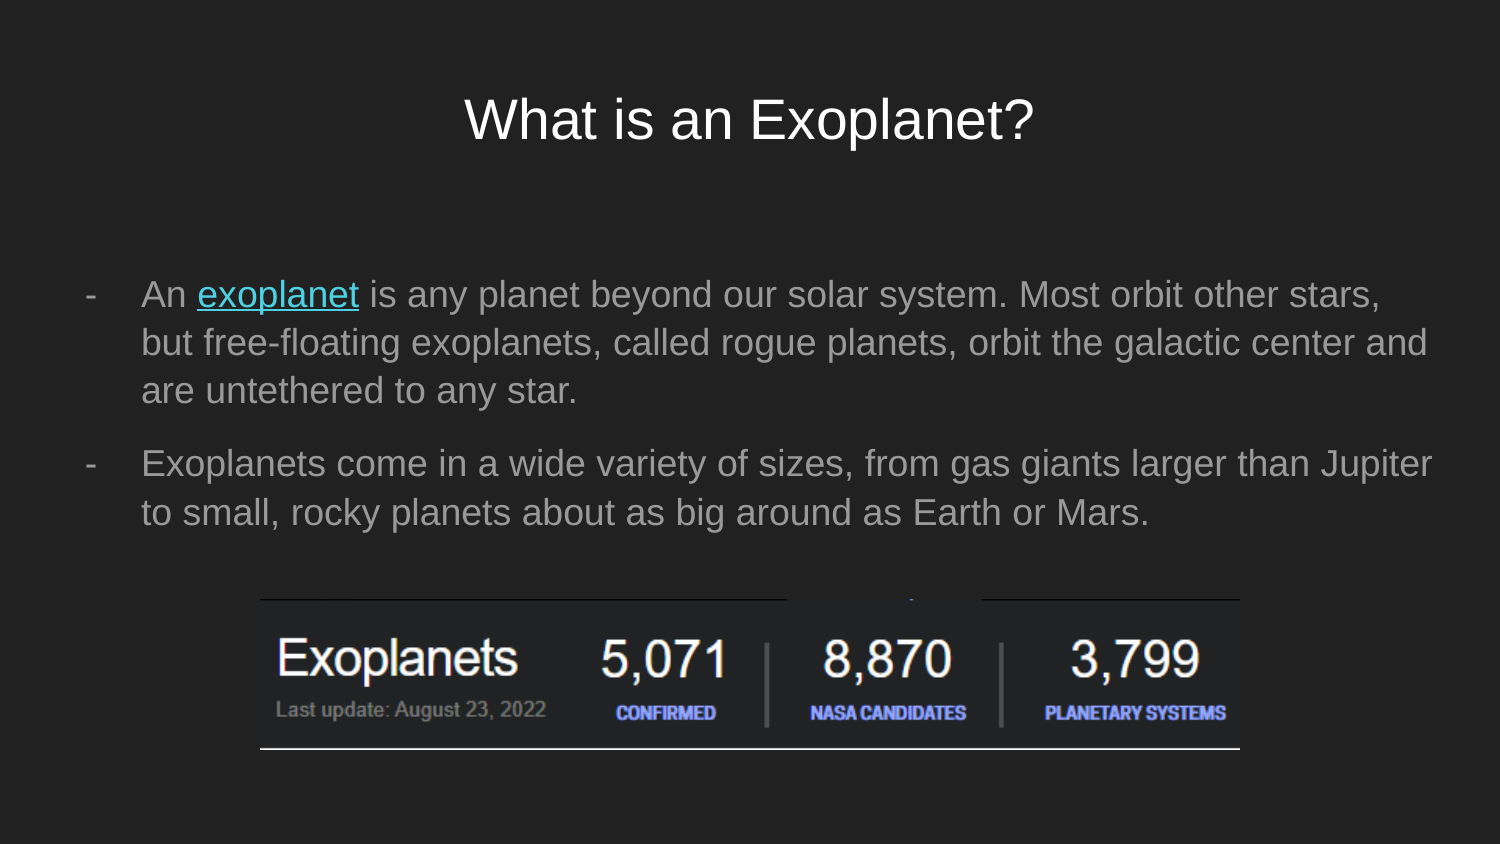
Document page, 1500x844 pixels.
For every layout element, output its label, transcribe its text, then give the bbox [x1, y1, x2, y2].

title What is an Exoplanet? [51, 72, 1449, 167]
list An exoplanet is any planet beyond our solar system. Most orbit other stars, but free-floating exoplanets, called rogue planets, orbit the galactic center and are untethered to any star. Exoplanets come in a wide variety of sizes, from gas giants larger than Jupiter to small, rocky planets about as big around as Earth or Mars. [51, 189, 1449, 750]
picture [259, 599, 1241, 750]
